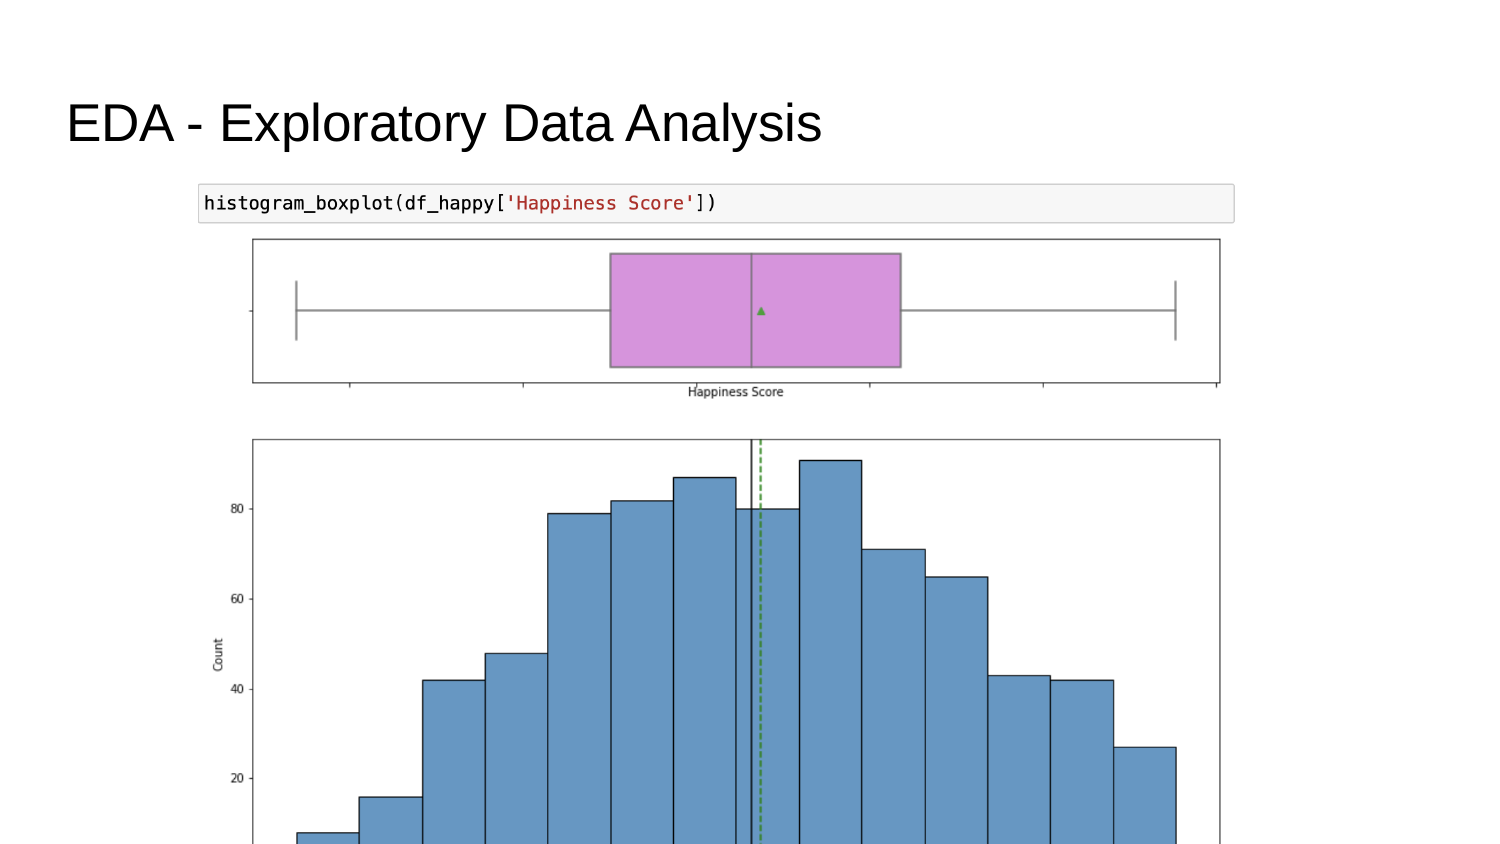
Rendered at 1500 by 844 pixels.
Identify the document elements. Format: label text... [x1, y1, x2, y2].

picture [198, 178, 1255, 844]
title EDA - Exploratory Data Analysis [51, 72, 1449, 167]
